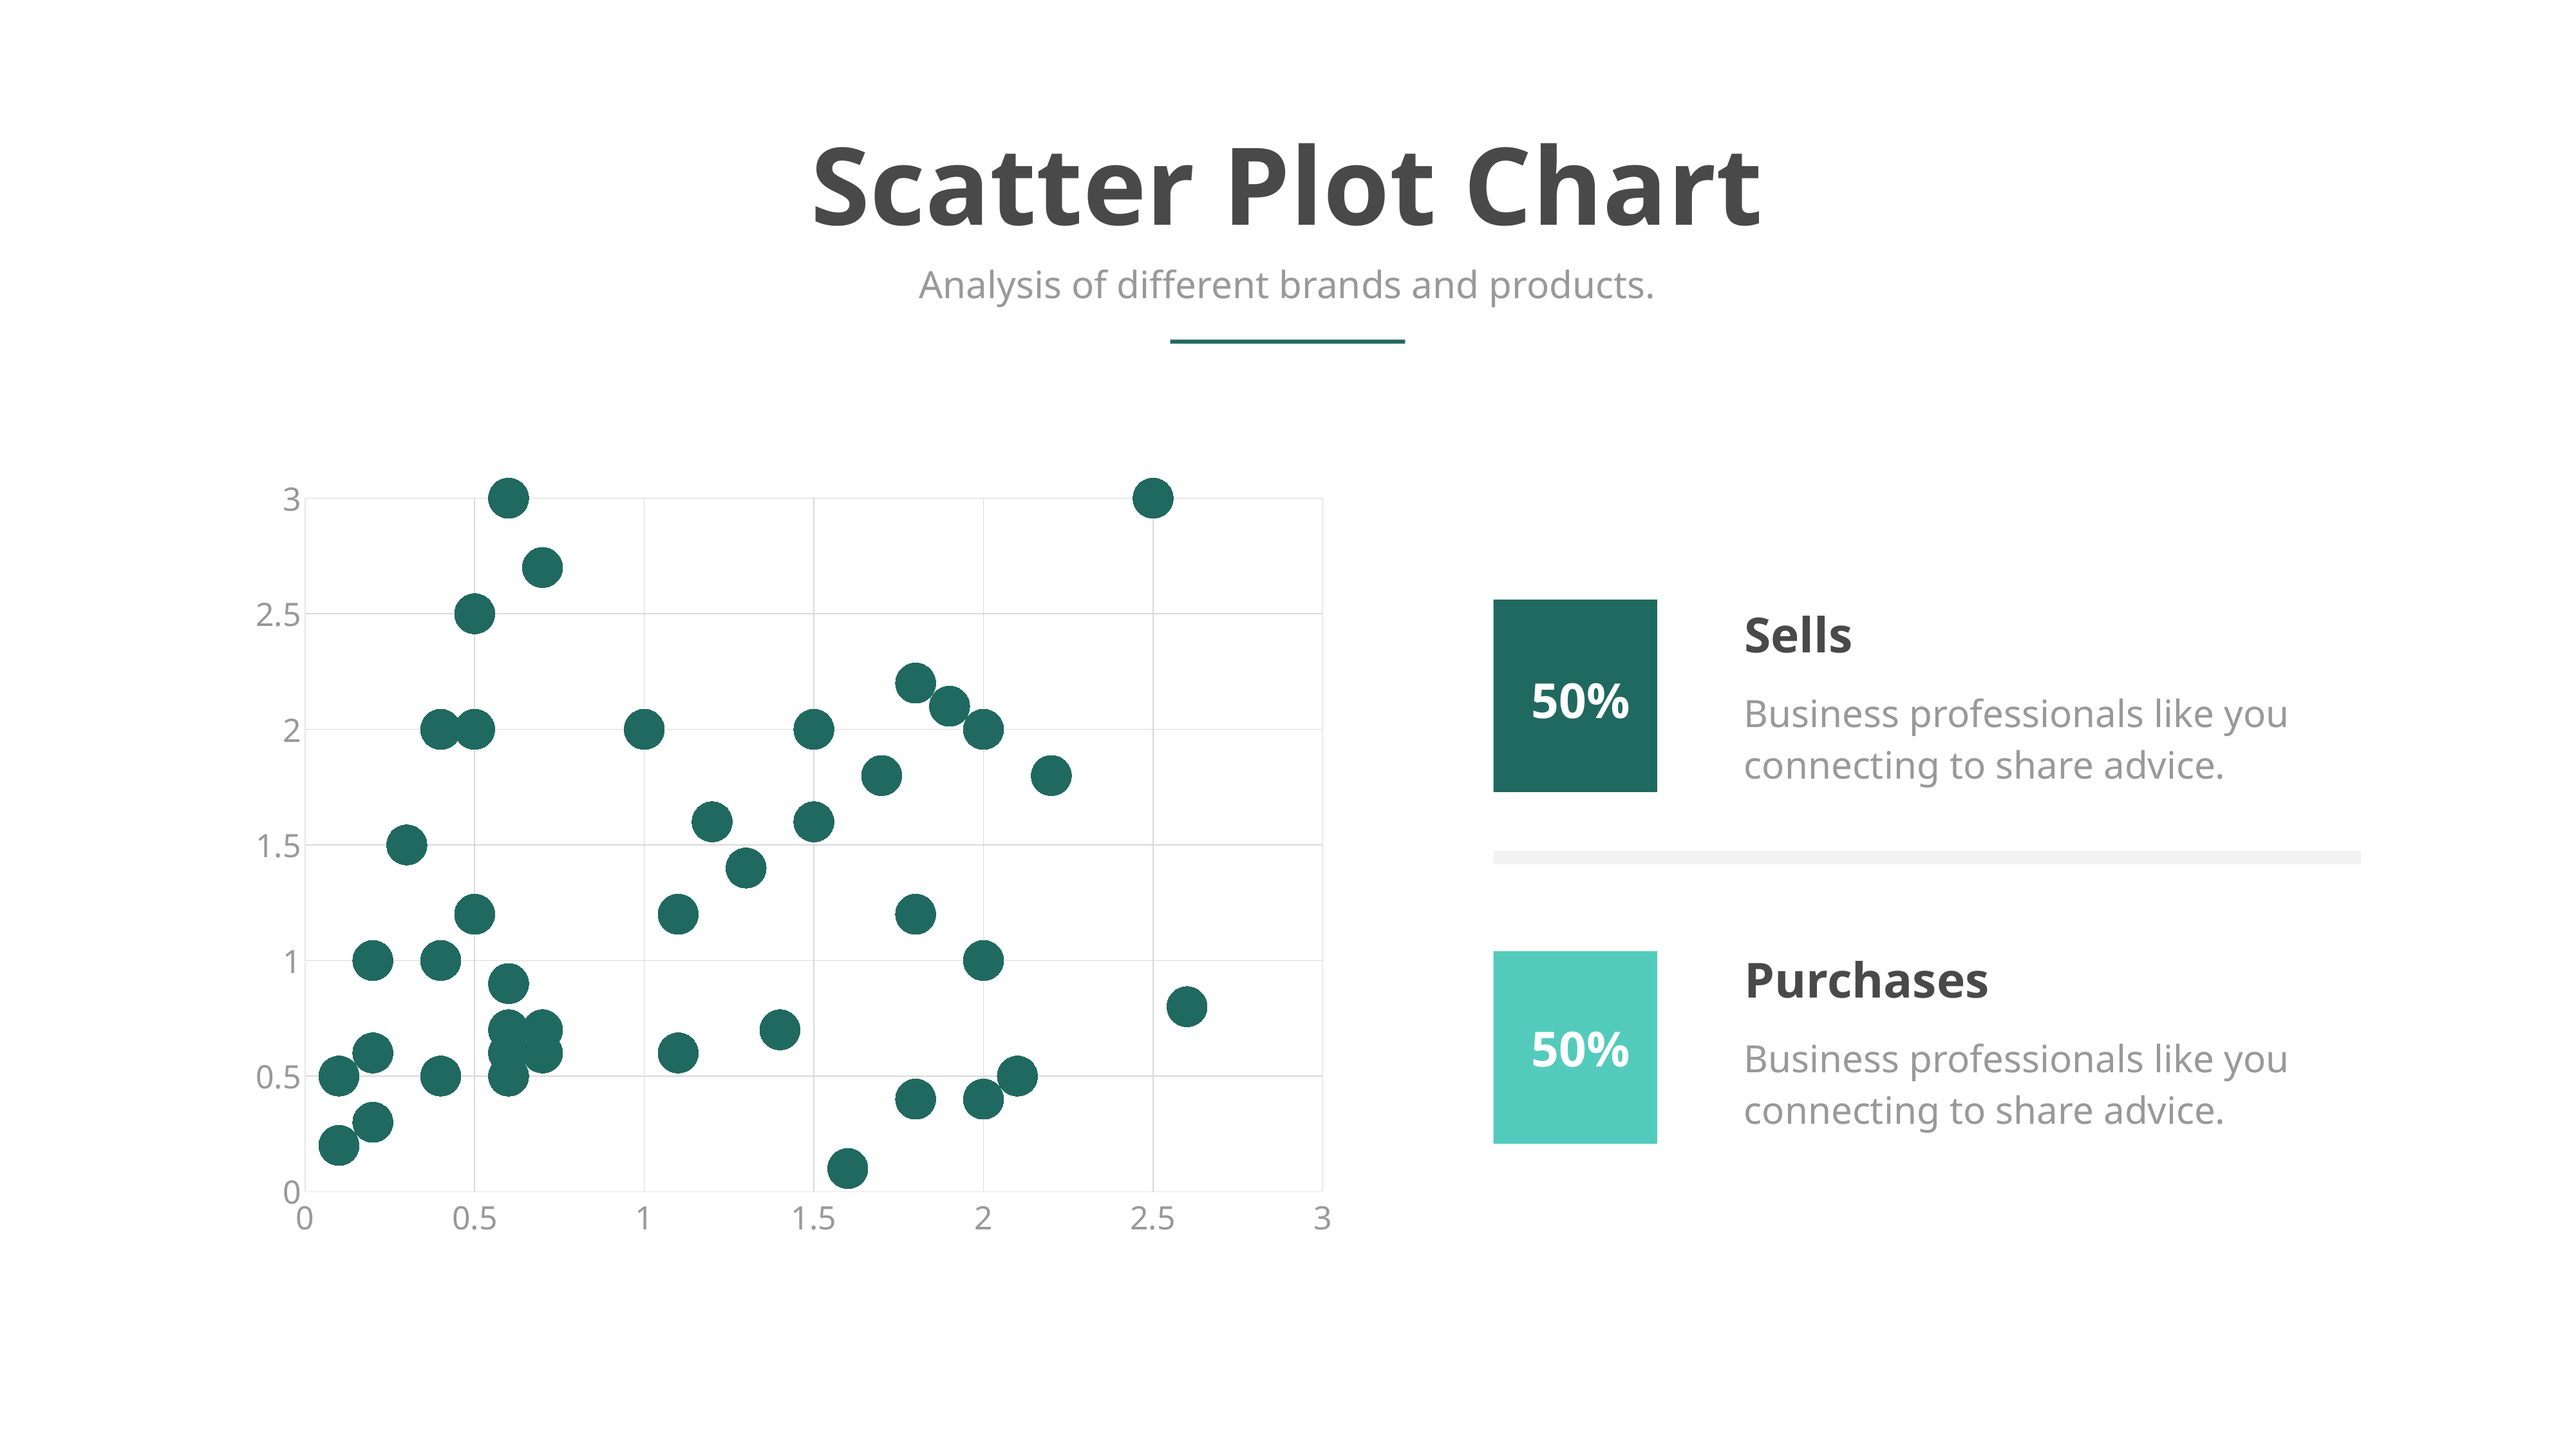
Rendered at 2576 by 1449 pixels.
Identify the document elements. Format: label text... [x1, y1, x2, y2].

text_box Scatter Plot Chart [802, 113, 1773, 252]
chart [233, 460, 1355, 1255]
text_box 50% [1492, 1014, 1671, 1082]
text_box 50% [1492, 665, 1671, 733]
text_box Purchases [1735, 944, 2156, 1012]
text_box [1170, 339, 1406, 345]
text_box Analysis of different brands and products. [825, 256, 1749, 311]
text_box Business professionals like you connecting to share advice. [1735, 678, 2337, 791]
text_box Business professionals like you connecting to share advice. [1735, 1023, 2337, 1137]
text_box Sells [1735, 600, 2156, 667]
text_box [1493, 951, 1658, 1014]
text_box [1493, 1082, 1658, 1144]
text_box [1493, 599, 1658, 665]
text_box [1493, 733, 1658, 793]
